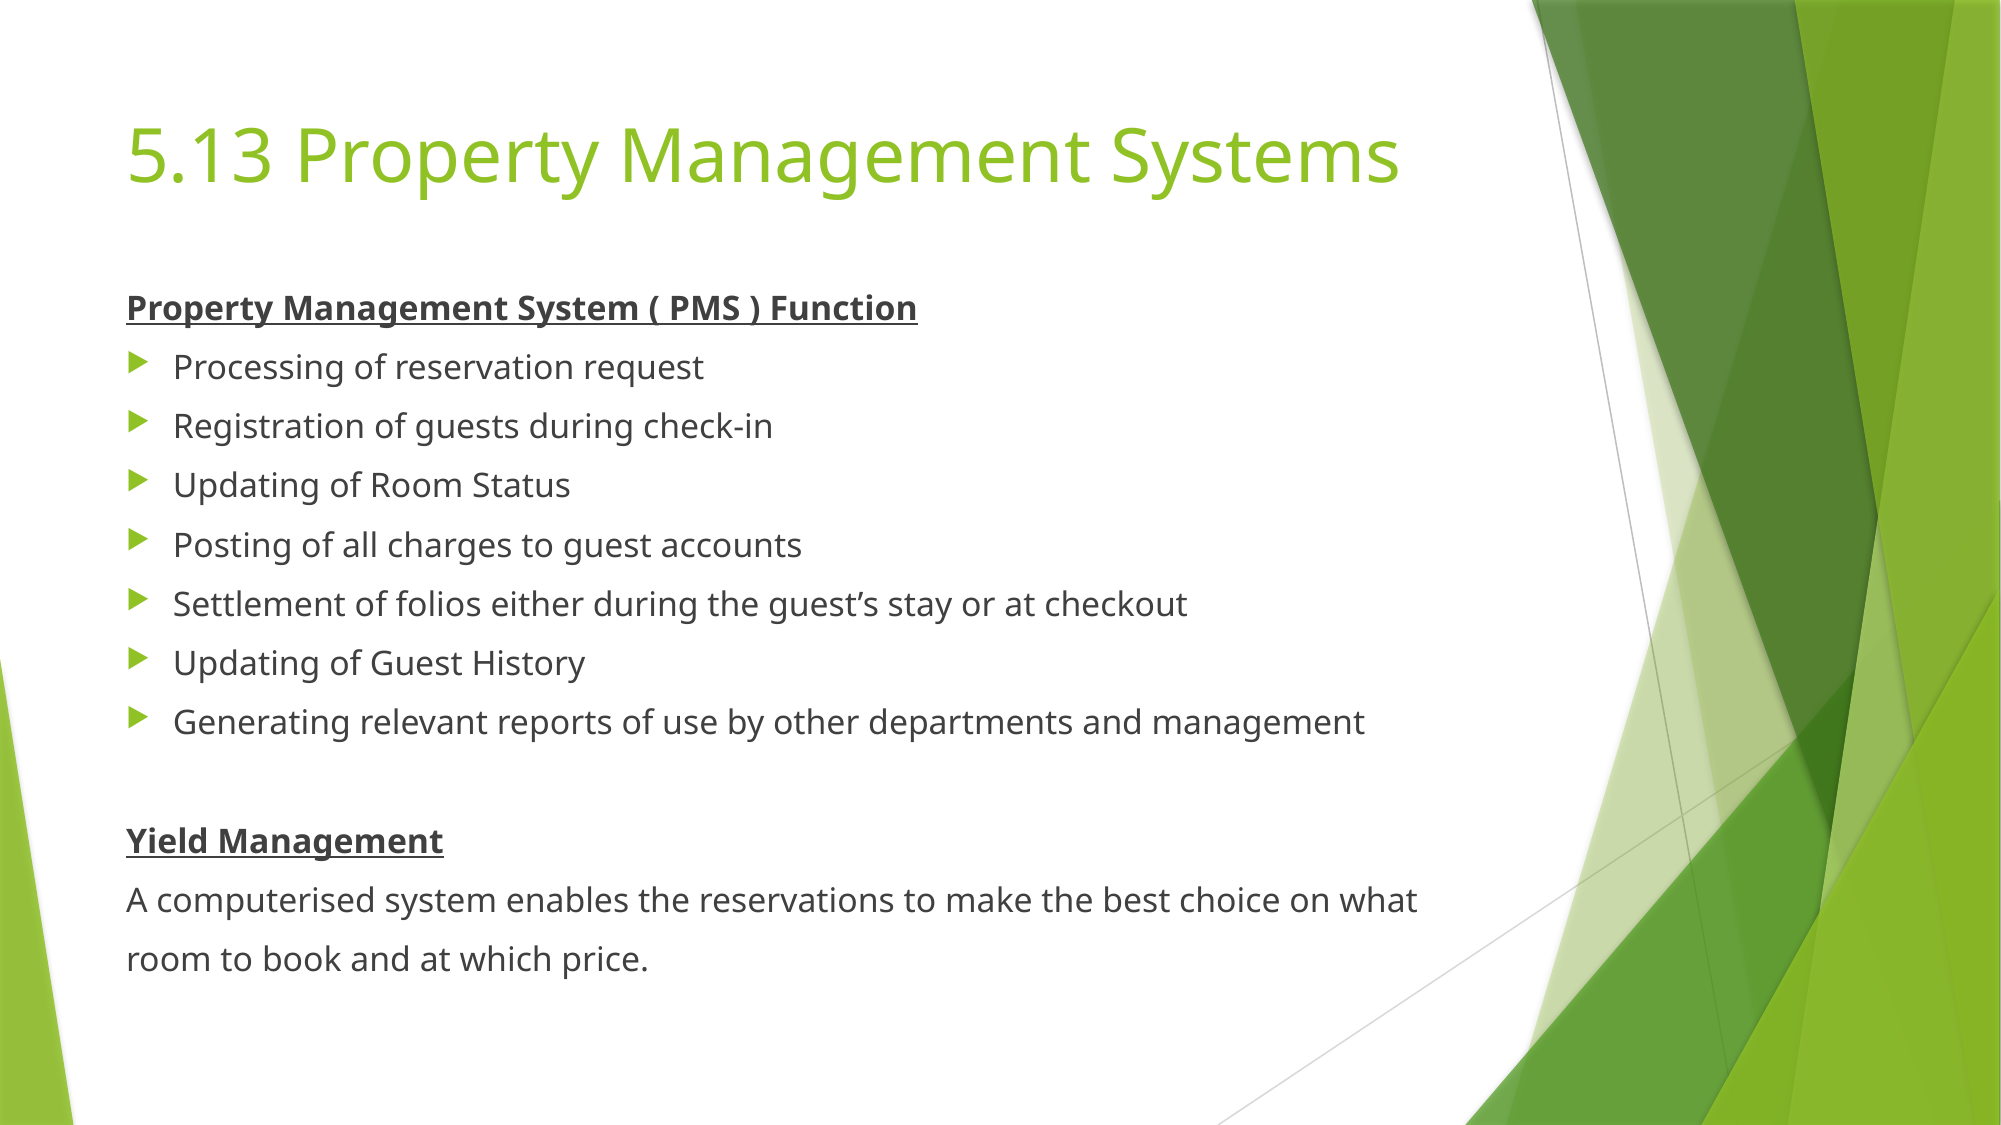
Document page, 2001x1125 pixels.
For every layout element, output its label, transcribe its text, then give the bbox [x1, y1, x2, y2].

title 5.13 Property Management Systems [111, 99, 1522, 279]
list Property Management System ( PMS ) Function Processing of reservation request Registration of guests during check-in Updating of Room Status Posting of all charges to guest accounts Settlement of folios either during the guest’s stay or at checkout Updating of Guest History Generating relevant reports of use by other departments and management Yield Management A computerised system enables the reservations to make the best choice on what room to book and at which price. [111, 279, 1522, 992]
